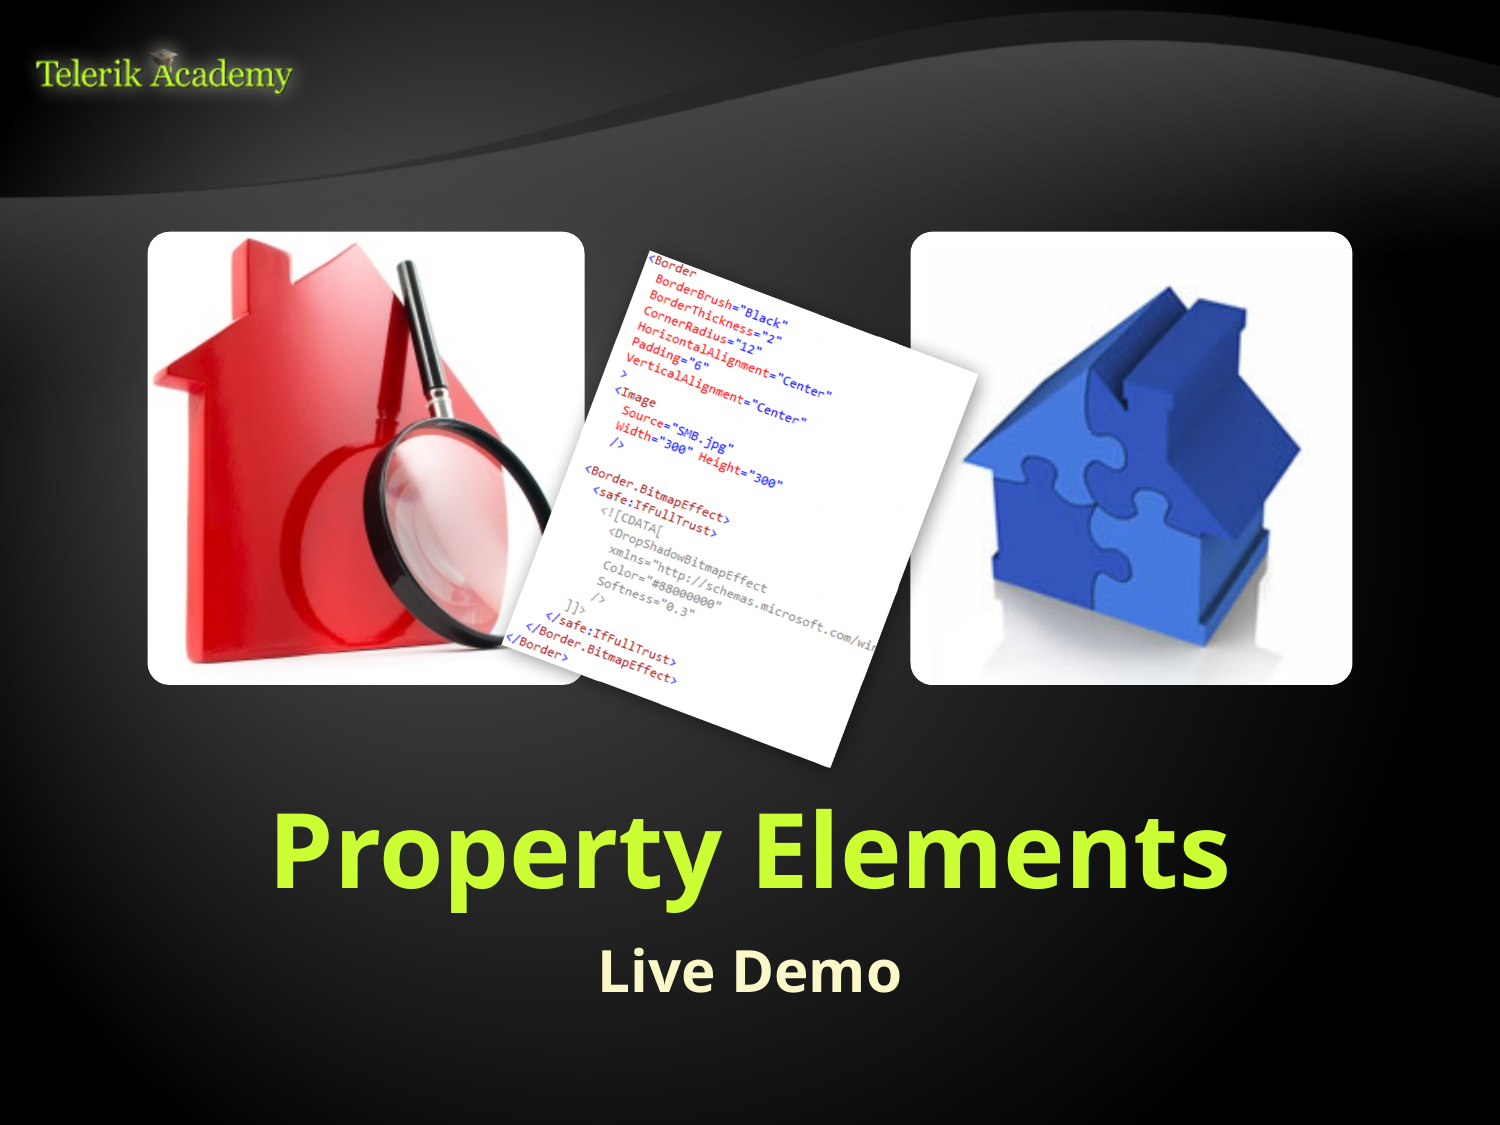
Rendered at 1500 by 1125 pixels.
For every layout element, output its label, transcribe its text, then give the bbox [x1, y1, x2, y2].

picture [0, 0, 1500, 1125]
title Property Elements [99, 791, 1400, 904]
subtitle Live Demo [99, 922, 1400, 1016]
